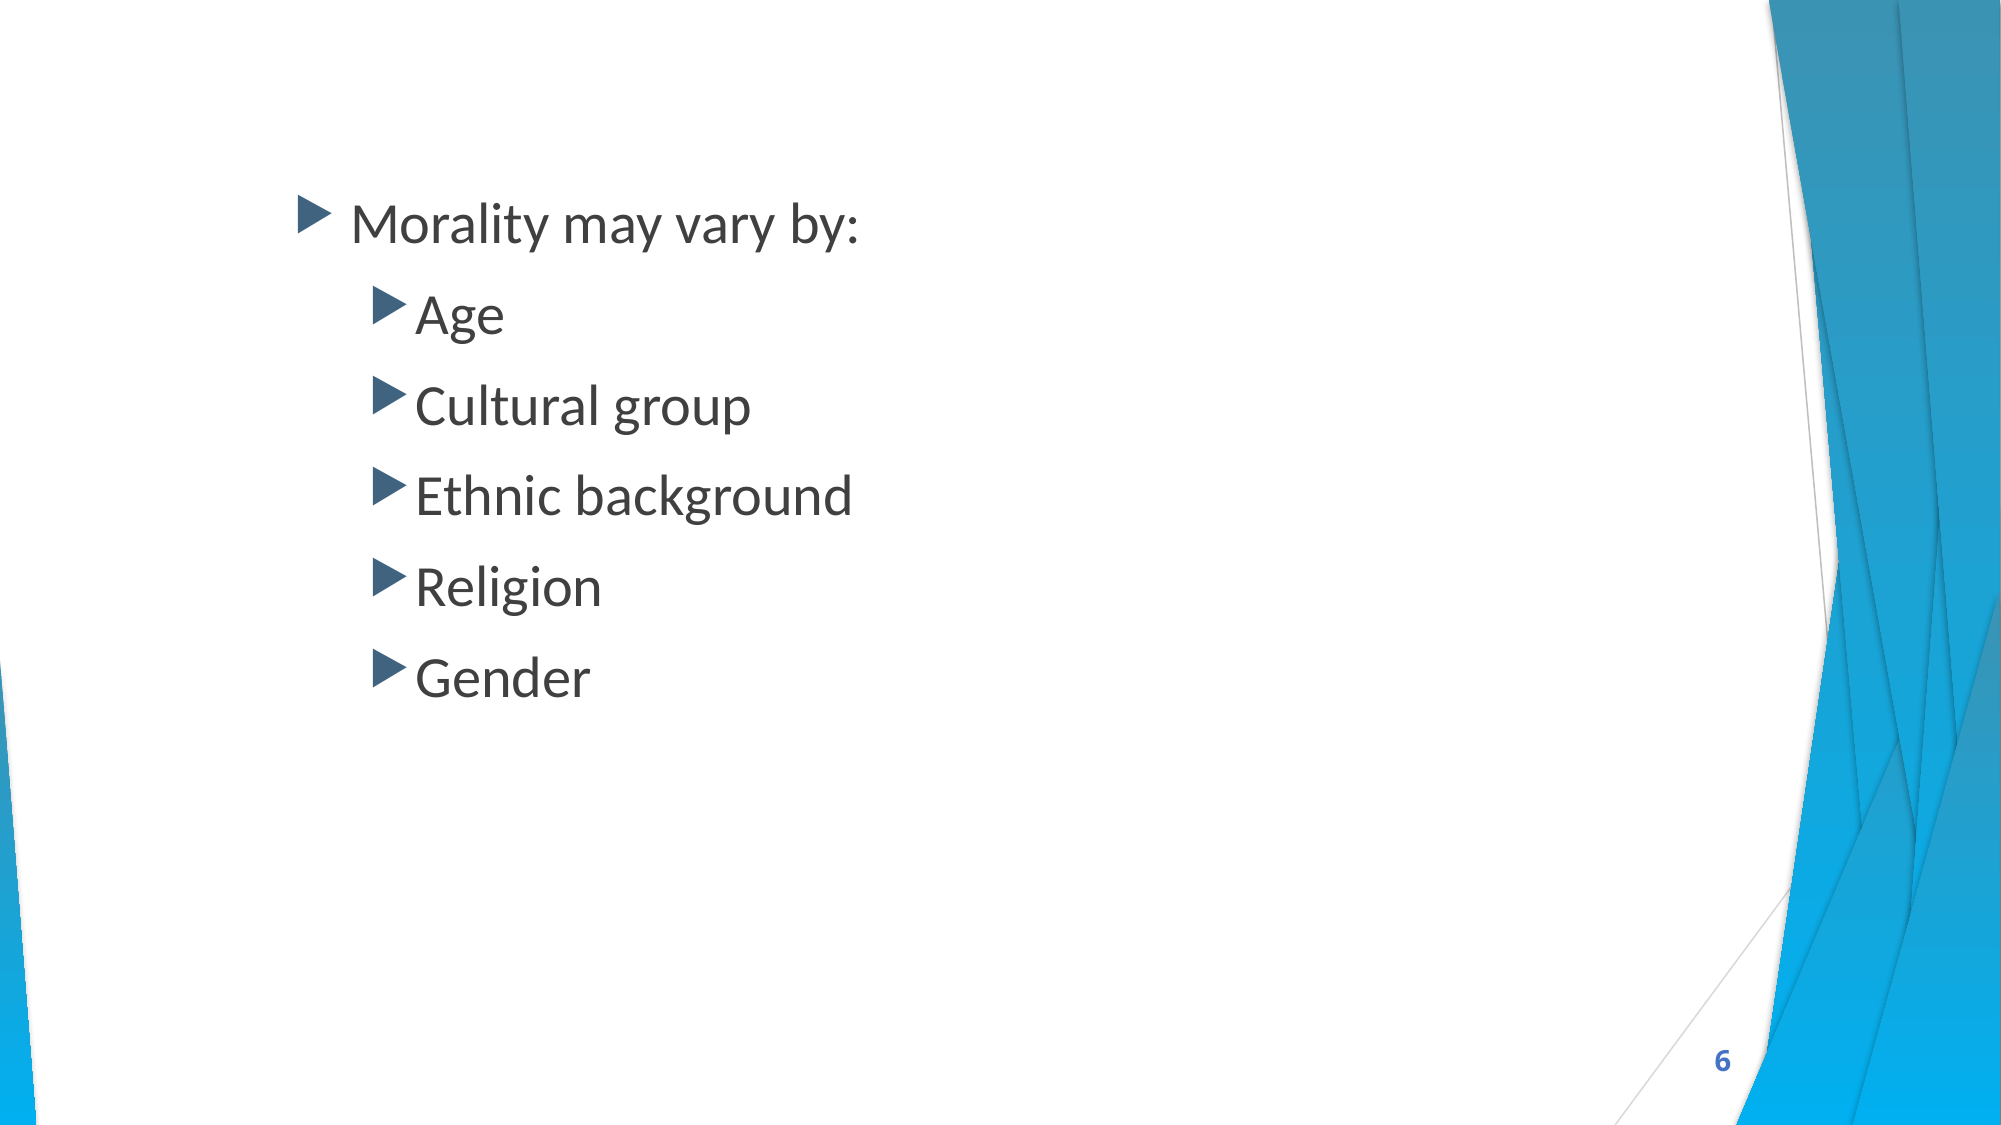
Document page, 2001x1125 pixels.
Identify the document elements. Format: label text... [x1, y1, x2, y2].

slide_number 6 [1634, 1032, 1747, 1092]
text_box Morality may vary by: Age Cultural group Ethnic background Religion Gender [278, 177, 1402, 717]
